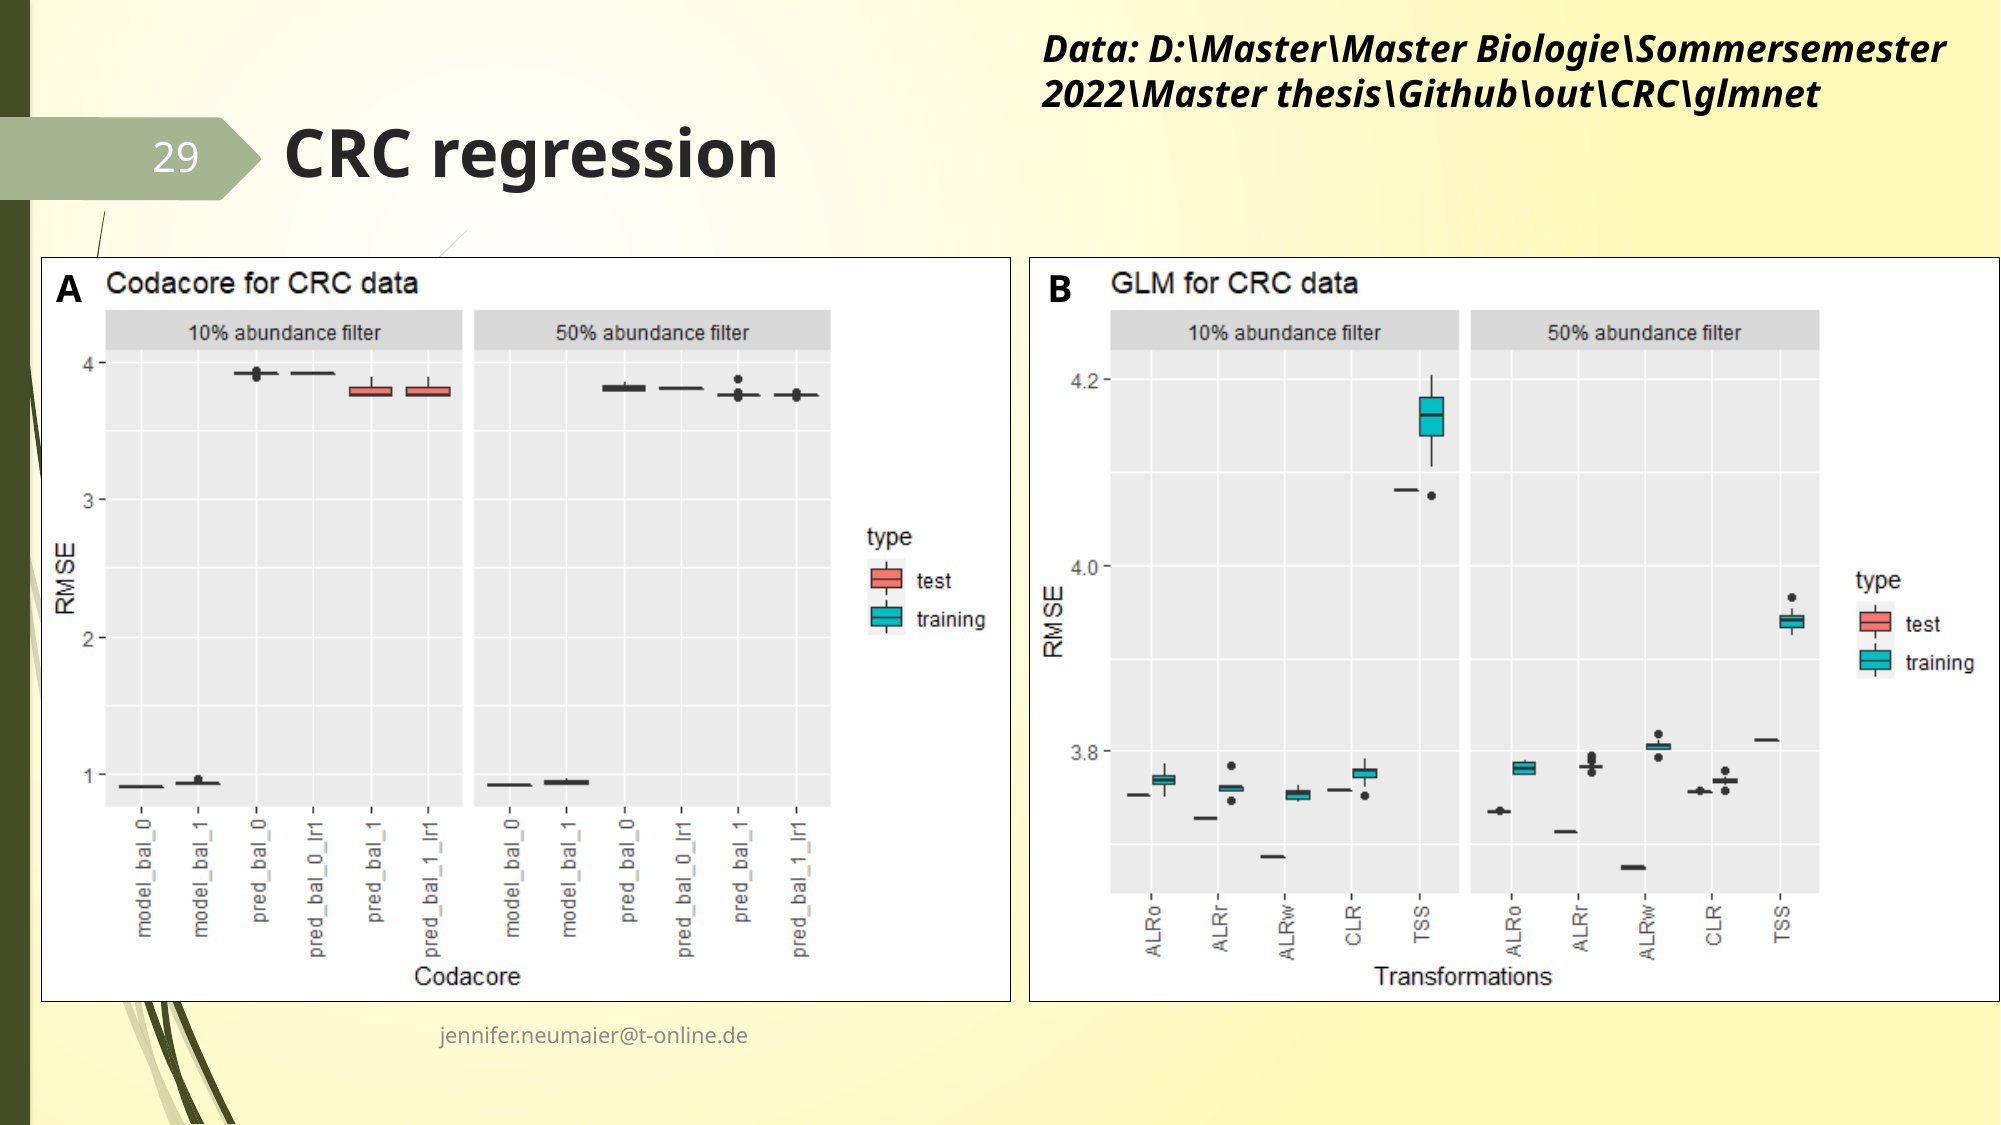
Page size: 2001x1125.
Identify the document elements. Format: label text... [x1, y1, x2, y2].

slide_number 29 [87, 129, 216, 190]
text_box Data: D:\Master\Master Biologie\Sommersemester 2022\Master thesis\Github\out\CRC\glmnet [1027, 17, 2000, 123]
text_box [41, 256, 2000, 1002]
footer jennifer.neumaier@t-online.de [424, 1013, 1675, 1067]
title CRC regression [269, 103, 1731, 254]
